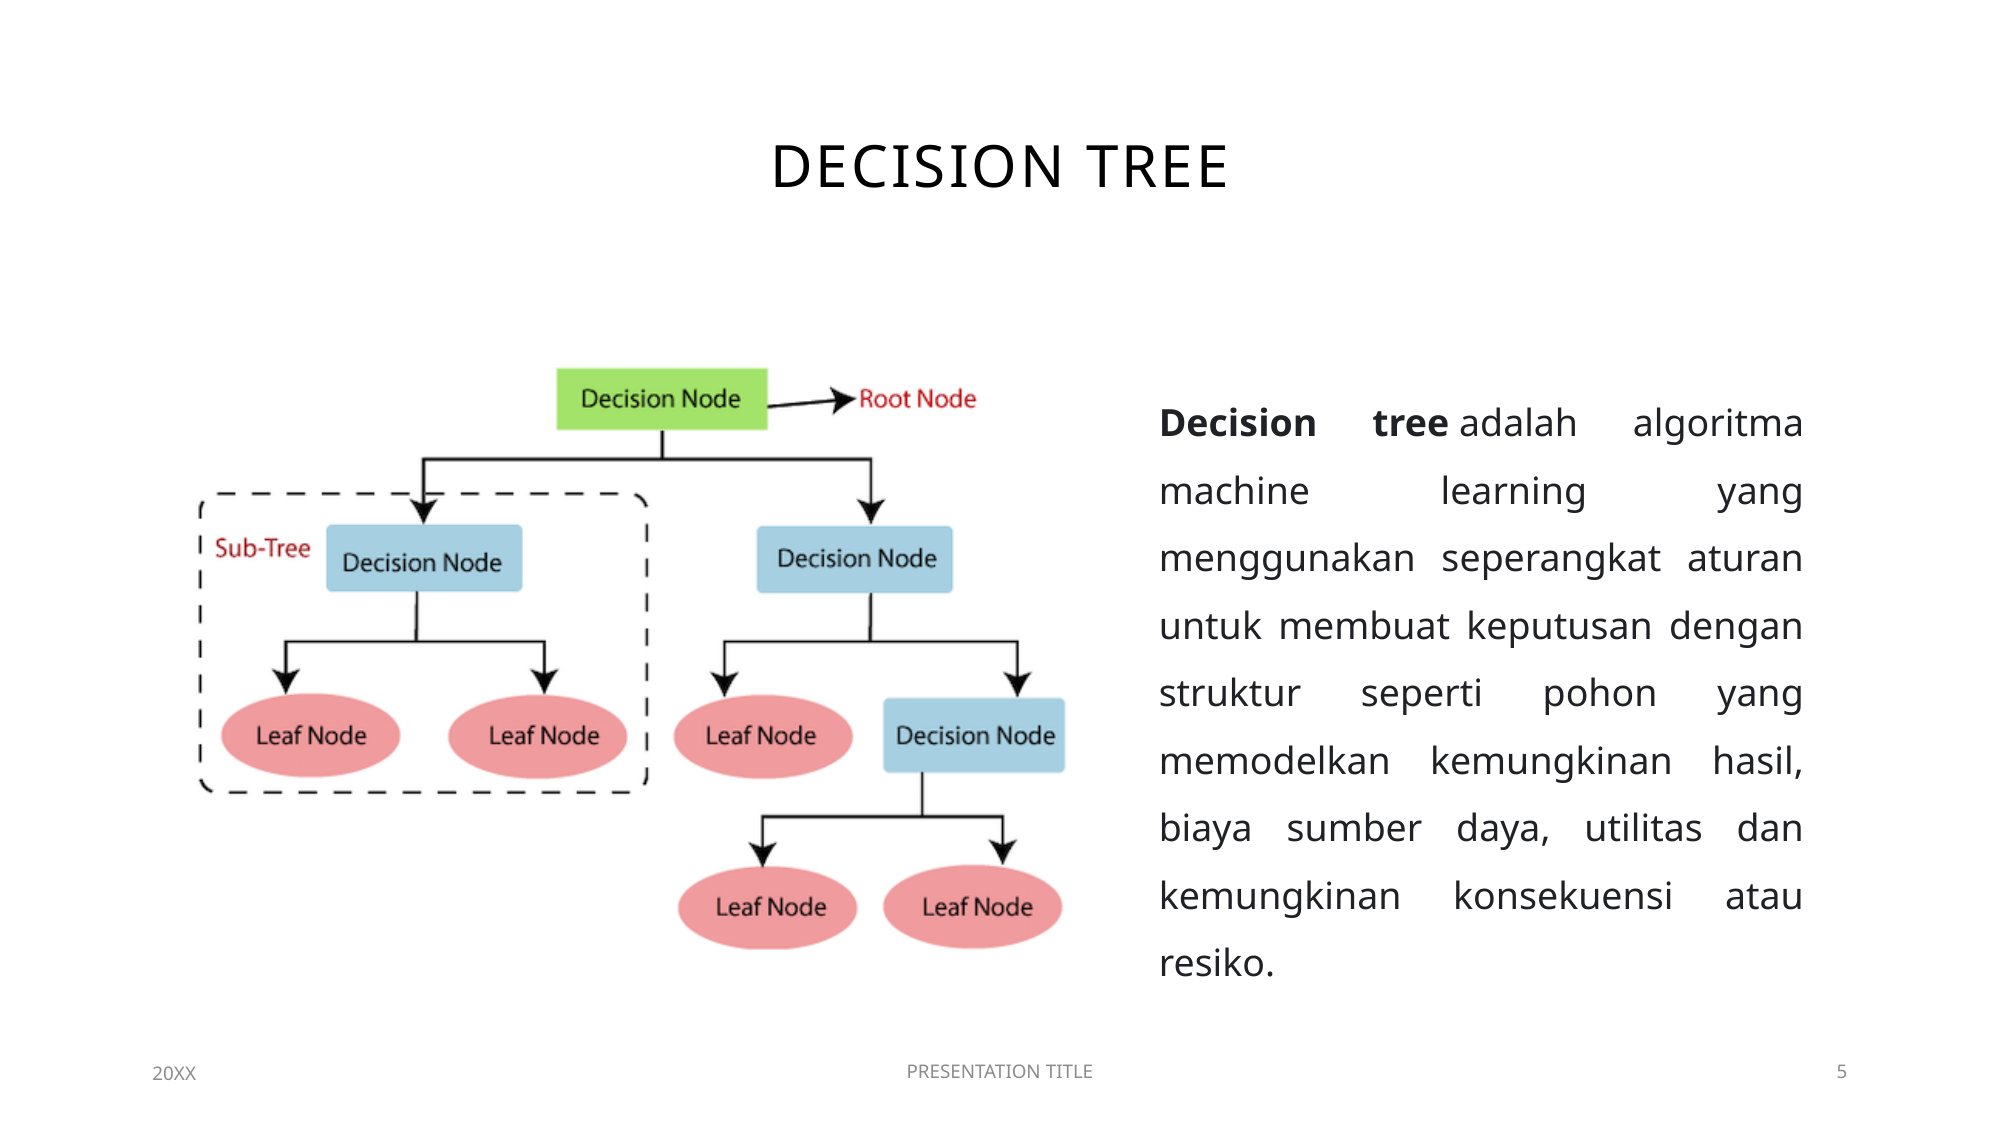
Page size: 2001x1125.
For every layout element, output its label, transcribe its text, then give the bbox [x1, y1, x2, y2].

picture [180, 346, 1107, 970]
slide_number 5 [1412, 1042, 1863, 1103]
slide_number 20XX [137, 1042, 588, 1103]
text_box Decision tree adalah algoritma machine learning yang menggunakan seperangkat aturan untuk membuat keputusan dengan struktur seperti pohon yang memodelkan kemungkinan hasil, biaya sumber daya, utilitas dan kemungkinan konsekuensi atau resiko. [1144, 369, 1819, 992]
title Decision tree [137, 59, 1863, 278]
footer PRESENTATION TITLE [662, 1042, 1338, 1103]
